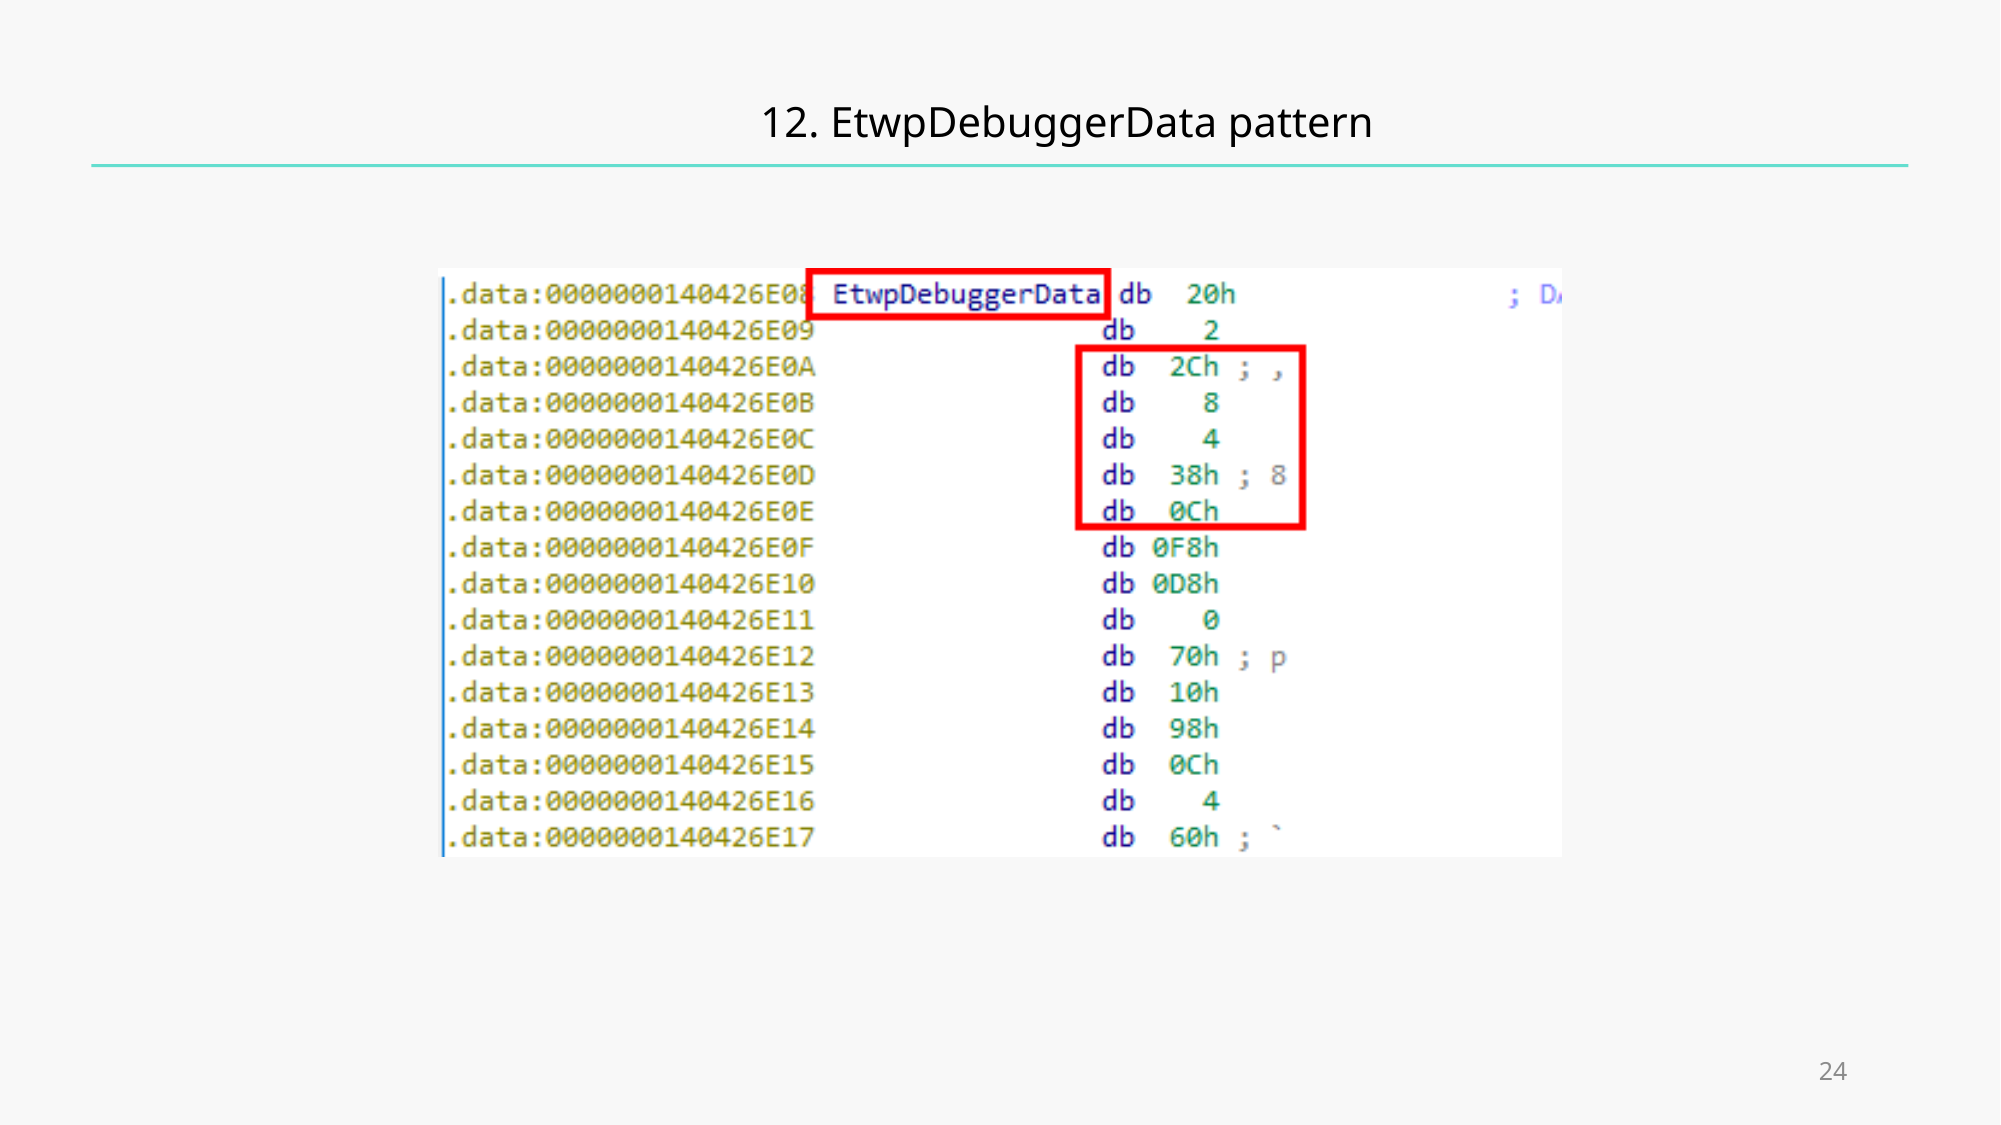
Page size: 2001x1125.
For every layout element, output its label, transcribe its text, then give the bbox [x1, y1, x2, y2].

text_box 12. EtwpDebuggerData pattern [745, 88, 1545, 153]
picture [437, 268, 1562, 857]
text_box [90, 163, 1909, 168]
slide_number 24 [1412, 1042, 1863, 1103]
